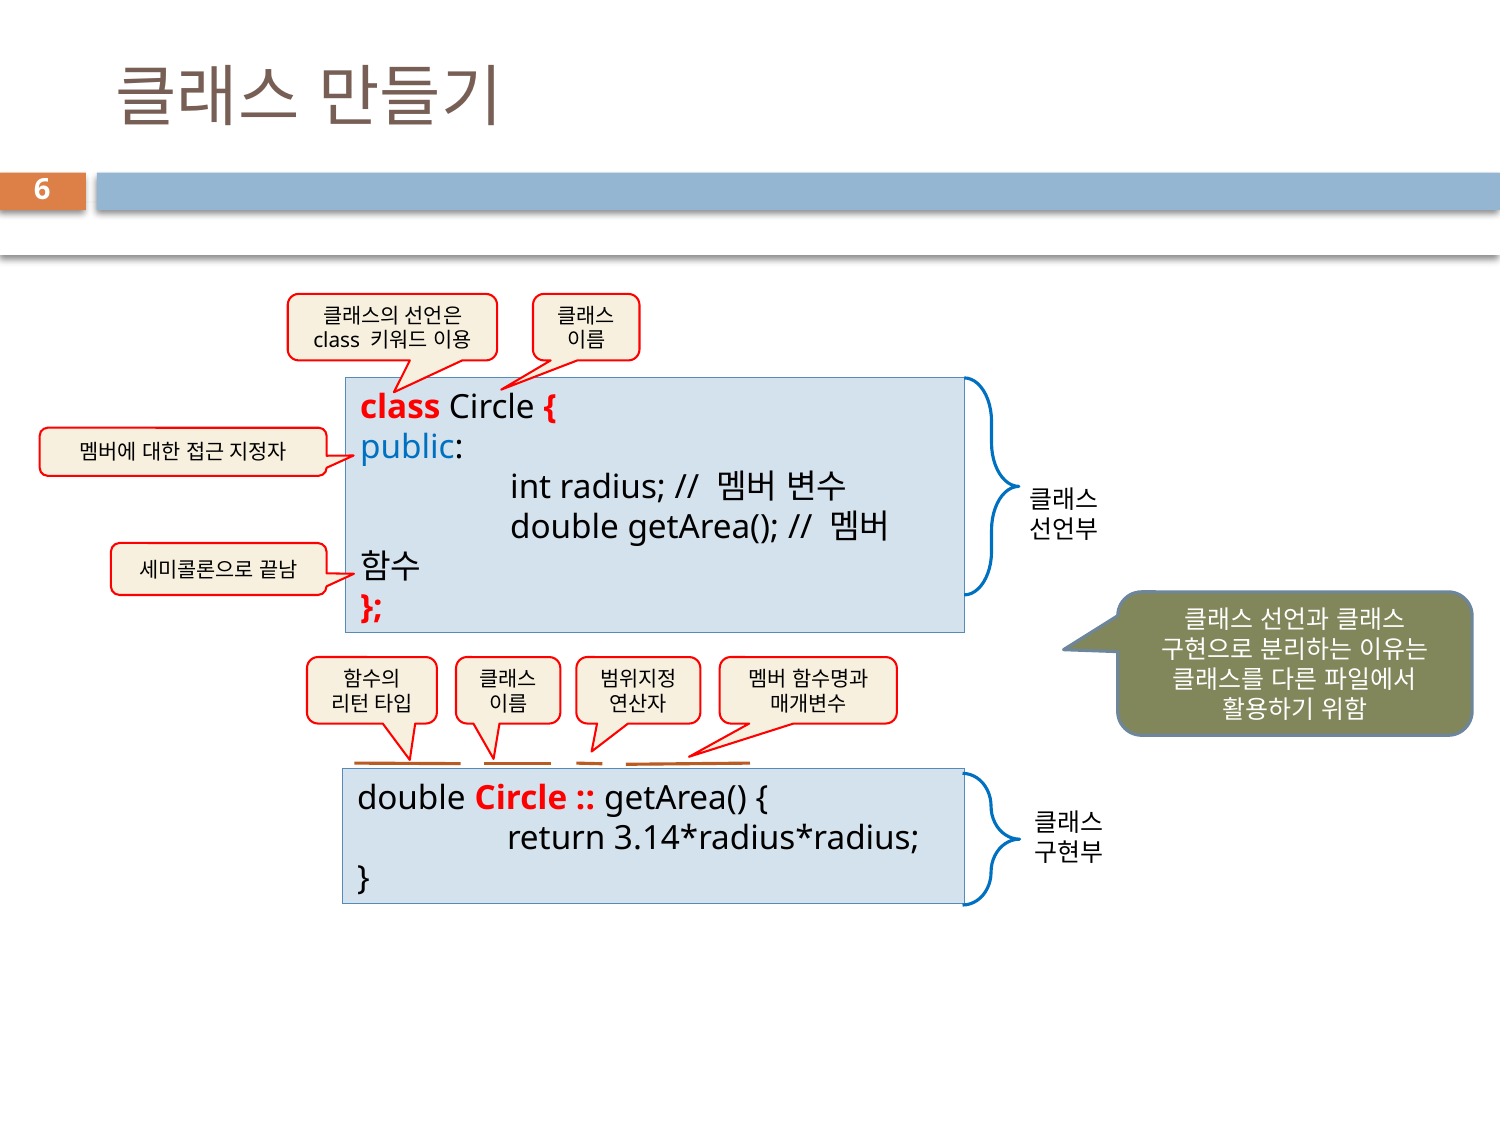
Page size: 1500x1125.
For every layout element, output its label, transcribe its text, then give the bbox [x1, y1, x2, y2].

text_box 클래스 선언부 [1015, 475, 1114, 551]
text_box 클래스의 선언은 class 키워드 이용 [286, 292, 499, 394]
text_box [964, 377, 1015, 596]
text_box 클래스 구현부 [1019, 798, 1119, 874]
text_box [306, 656, 965, 906]
text_box 클래스 이름 [499, 292, 642, 392]
title 클래스 만들기 [100, 37, 1438, 149]
text_box class Circle { public: int radius; // 멤버 변수 double getArea(); // 멤버 함수 }; [345, 377, 965, 633]
slide_number 6 [0, 170, 87, 211]
text_box 세미콜론으로 끝남 [109, 541, 356, 597]
text_box 멤버에 대한 접근 지정자 [38, 426, 356, 478]
text_box [969, 773, 1019, 905]
text_box 클래스 선언과 클래스 구현으로 분리하는 이유는 클래스를 다른 파일에서 활용하기 위함 [1062, 590, 1474, 737]
